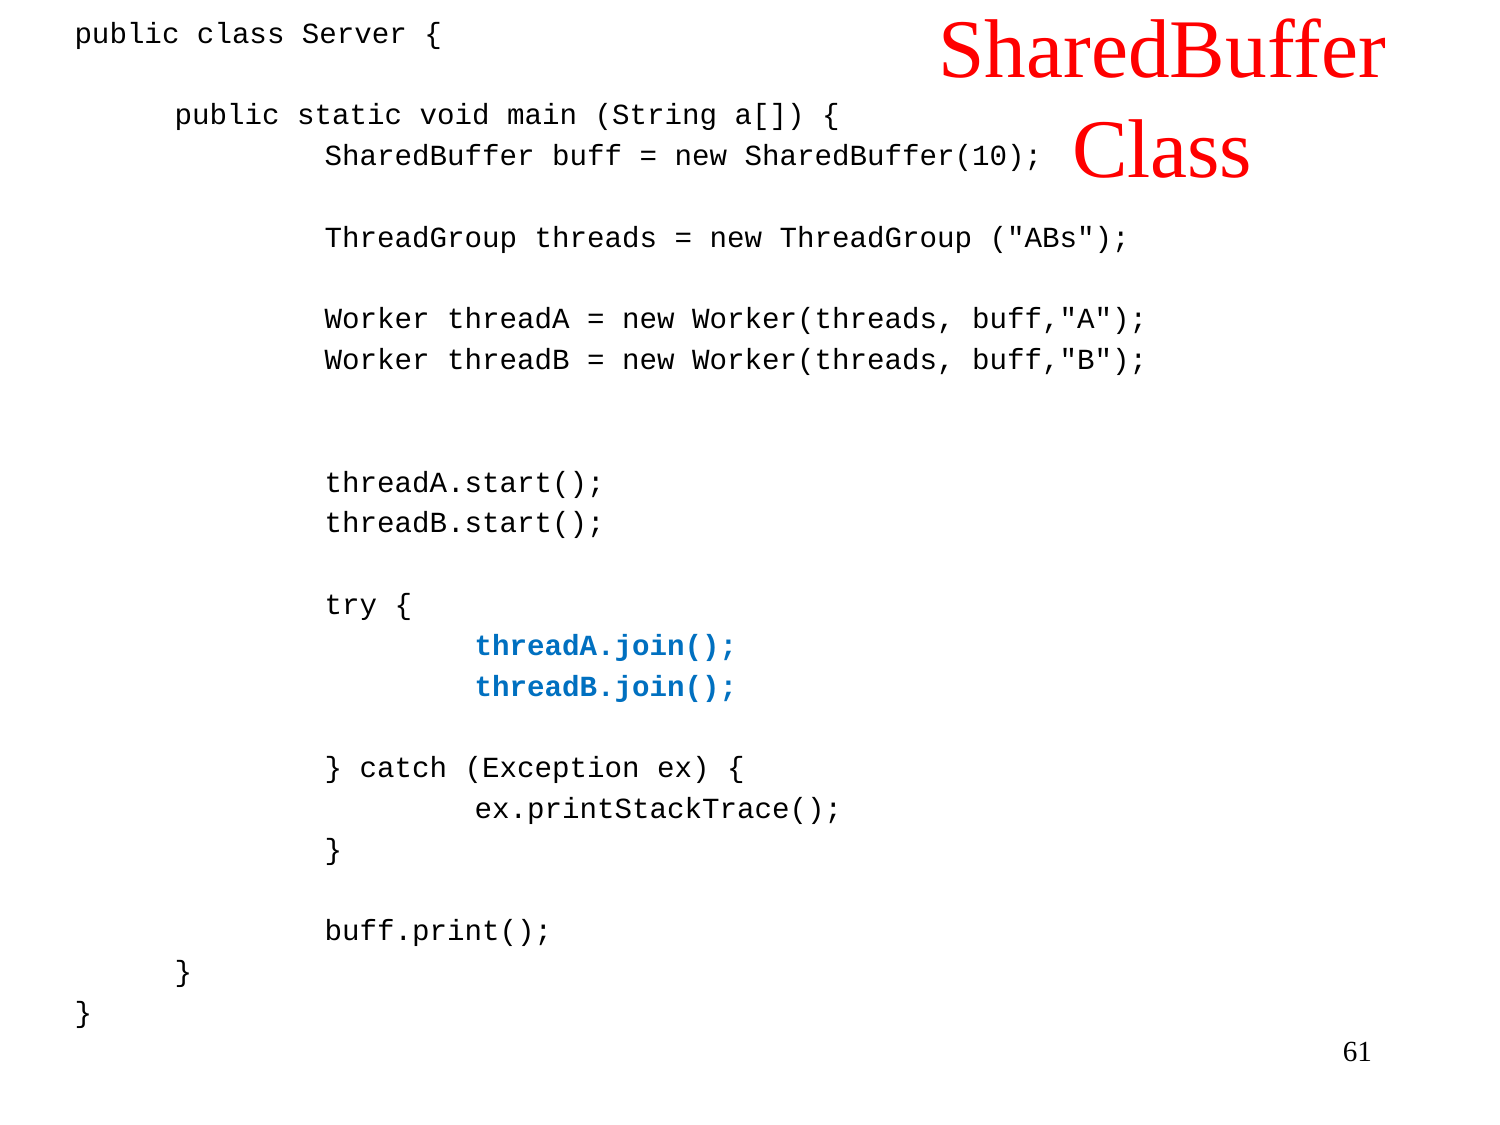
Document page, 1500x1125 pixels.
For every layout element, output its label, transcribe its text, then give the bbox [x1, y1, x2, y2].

slide_number 61 [1074, 1024, 1388, 1101]
list public class Server { public static void main (String a[]) { SharedBuffer buff = new SharedBuffer(10); ThreadGroup threads = new ThreadGroup ("ABs"); Worker threadA = new Worker(threads, buff,"A"); Worker threadB = new Worker(threads, buff,"B"); threadA.start(); threadB.start(); try { threadA.join(); threadB.join(); } catch (Exception ex) { ex.printStackTrace(); } buff.print(); } } [59, 6, 1310, 1125]
title SharedBuffer Class [825, 0, 1500, 188]
